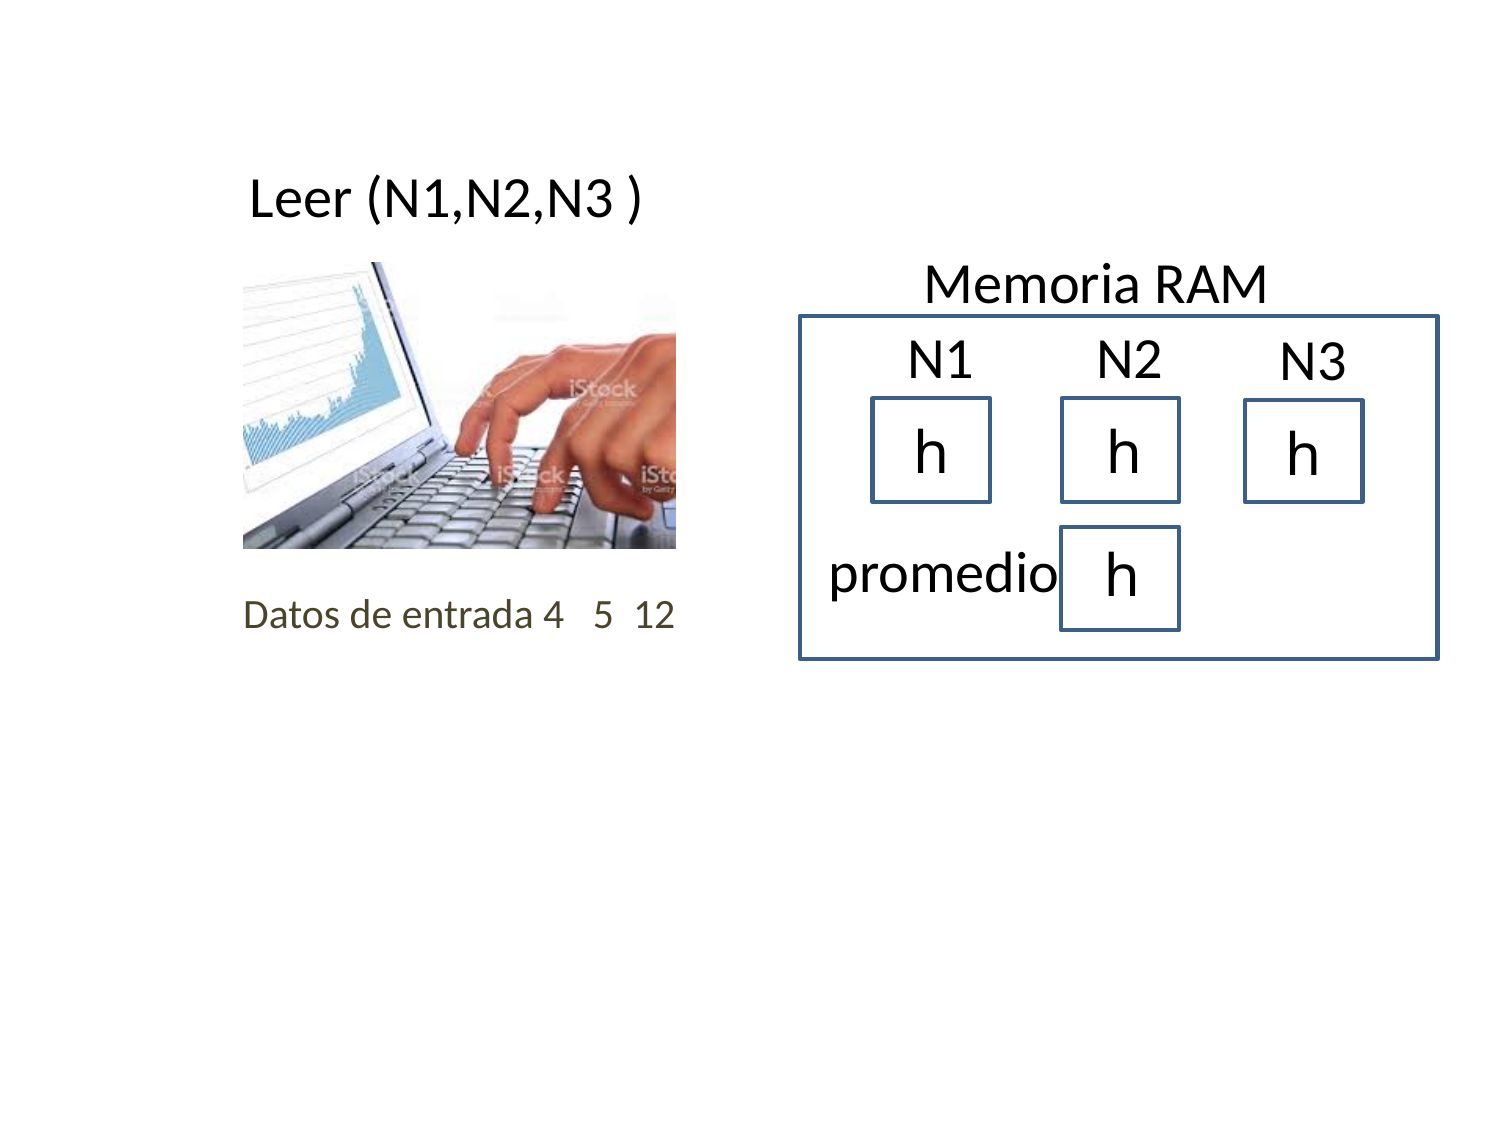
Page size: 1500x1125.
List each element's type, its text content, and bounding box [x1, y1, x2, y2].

text_box [1060, 396, 1181, 504]
text_box N3 [1264, 314, 1362, 400]
picture [243, 262, 676, 549]
text_box Memoria RAM [909, 237, 1285, 323]
text_box [1059, 525, 1181, 632]
text_box Datos de entrada 4 5 12 [228, 579, 738, 645]
text_box [798, 314, 1440, 661]
text_box promedio [814, 526, 1075, 612]
text_box h [898, 408, 965, 493]
text_box [1243, 398, 1365, 504]
text_box N2 [1081, 312, 1179, 398]
text_box [870, 396, 992, 504]
text_box h [1270, 409, 1337, 495]
text_box h [1089, 530, 1155, 616]
text_box h [1091, 408, 1157, 493]
text_box N1 [892, 312, 990, 398]
text_box Leer (N1,N2,N3 ) [221, 151, 697, 237]
